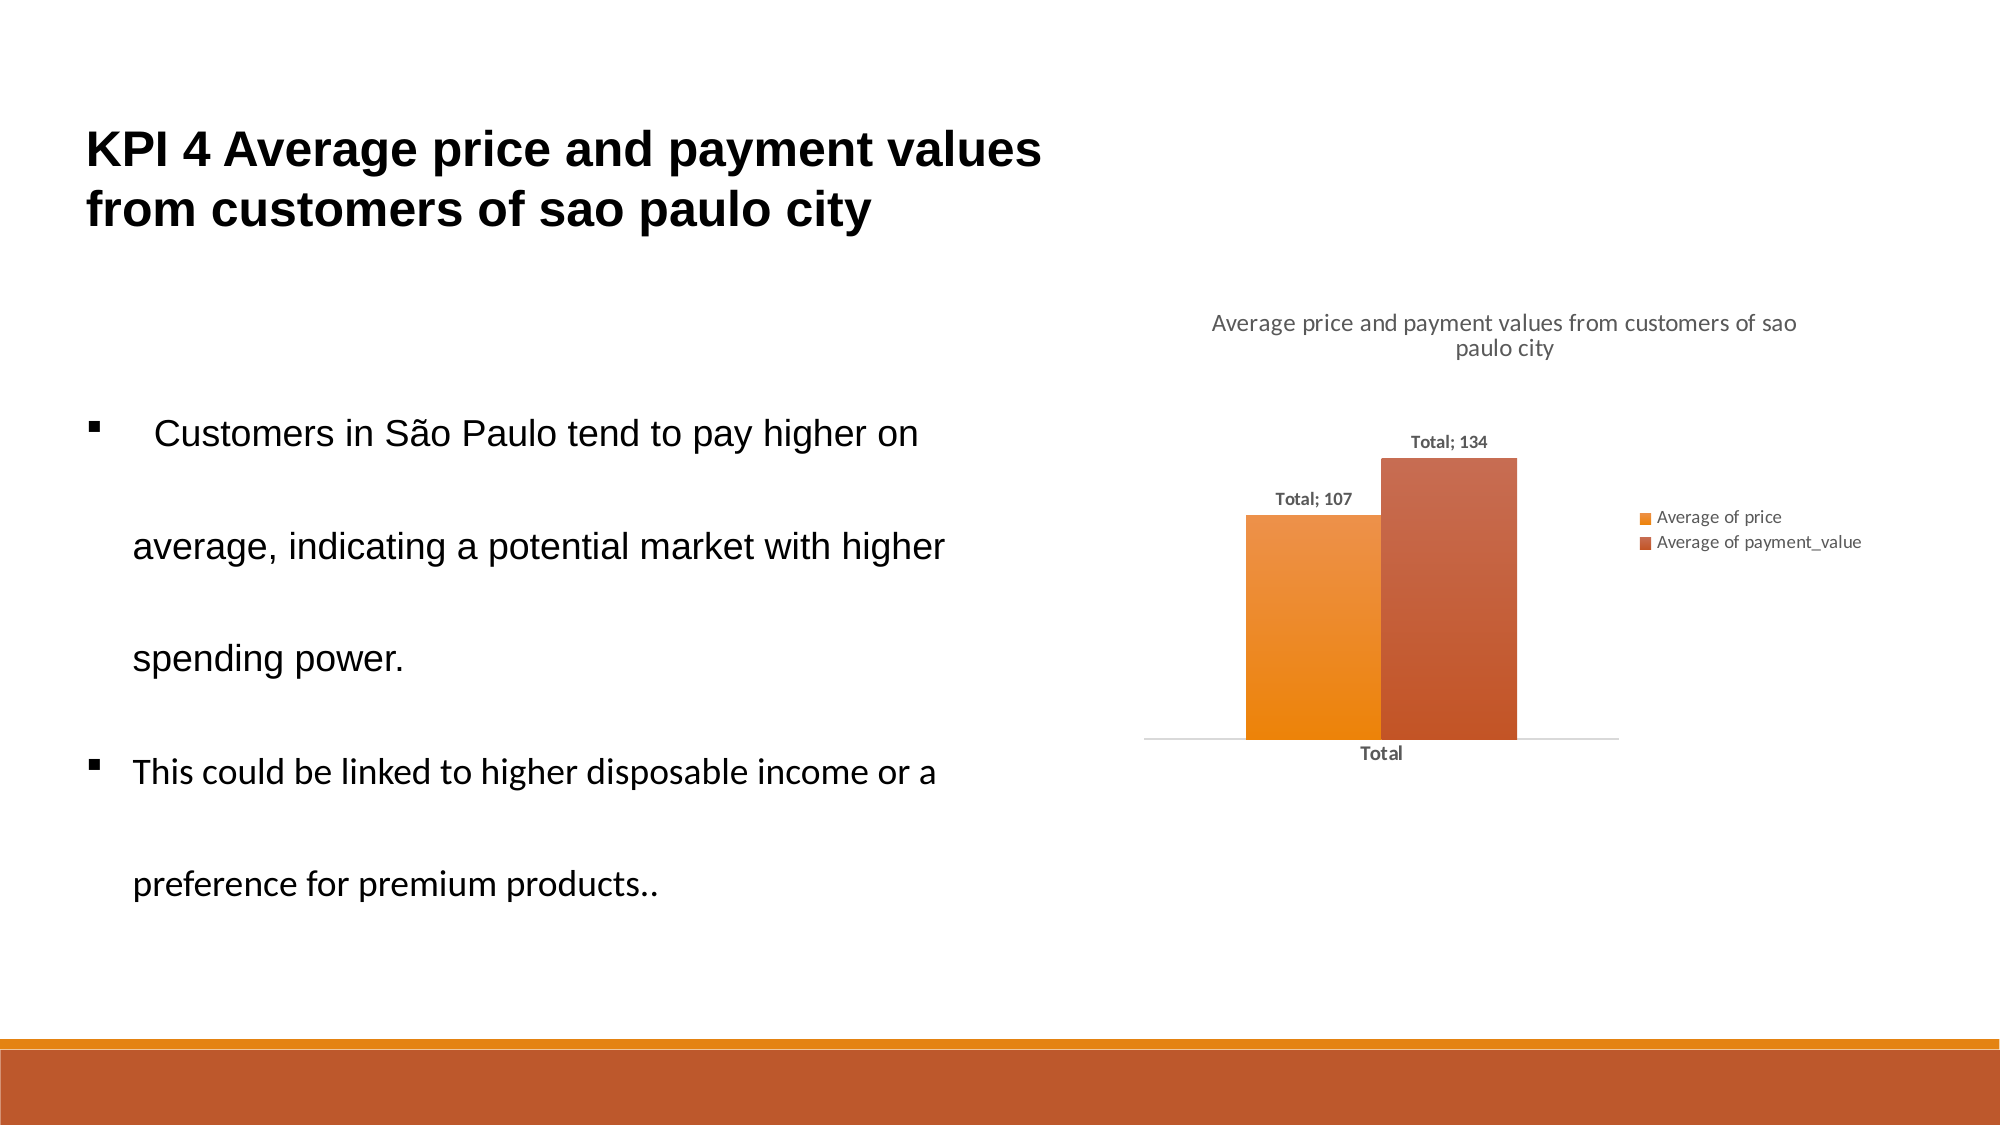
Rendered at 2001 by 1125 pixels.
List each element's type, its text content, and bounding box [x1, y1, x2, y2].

chart [1128, 247, 1919, 816]
text_box KPI 4 Average price and payment values from customers of sao paulo city Customers in São Paulo tend to pay higher on average, indicating a potential market with higher spending power. This could be linked to higher disposable income or a preference for premium products.. [71, 109, 1071, 912]
